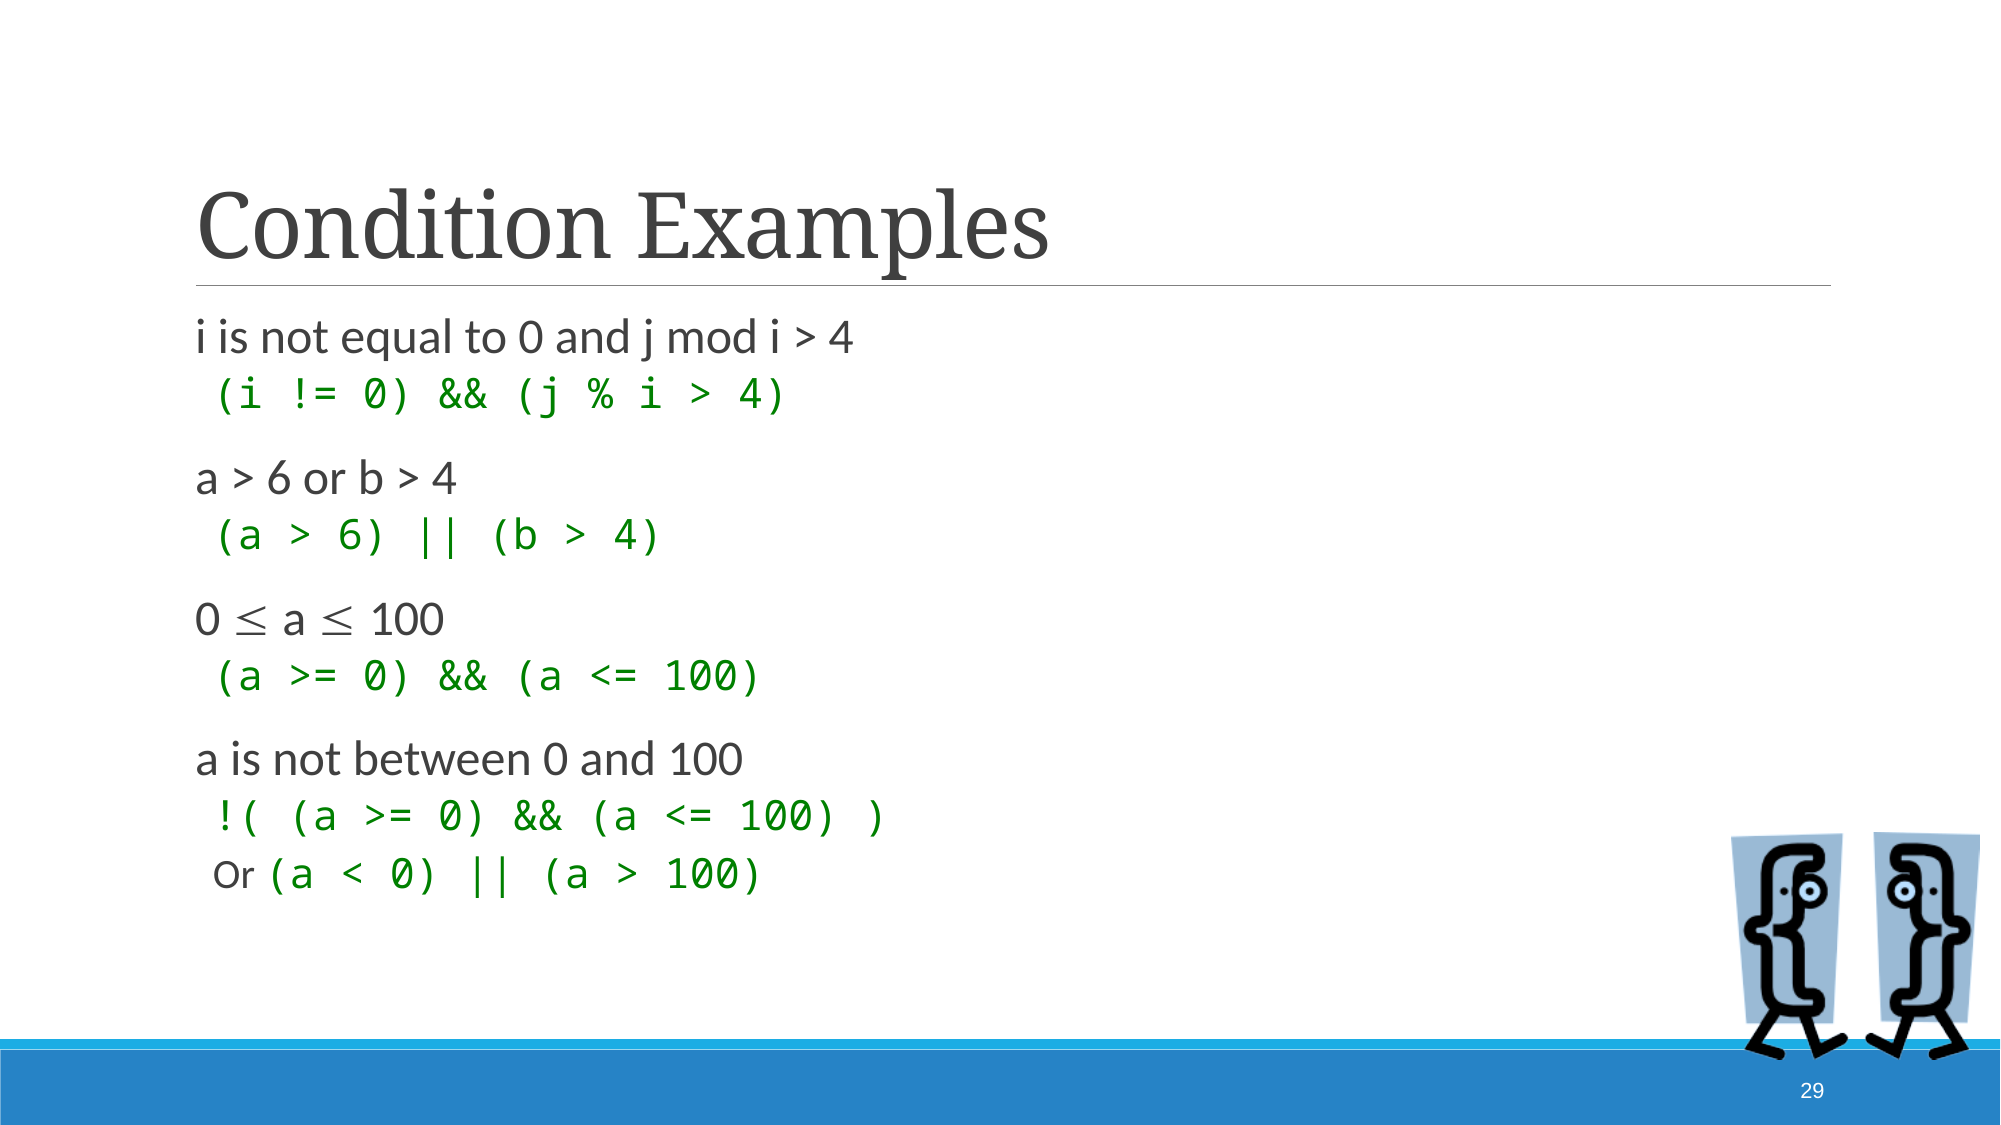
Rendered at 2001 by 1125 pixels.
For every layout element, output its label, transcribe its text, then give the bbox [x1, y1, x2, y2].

title Condition Examples [180, 47, 1830, 285]
slide_number 29 [1624, 1059, 1840, 1120]
list i is not equal to 0 and j mod i > 4 (i != 0) && (j % i > 4) a > 6 or b > 4 (a > 6) || (b > 4) 0  a  100 (a >= 0) && (a <= 100) a is not between 0 and 100 !( (a >= 0) && (a <= 100) ) Or (a < 0) || (a > 100) [180, 302, 1830, 963]
